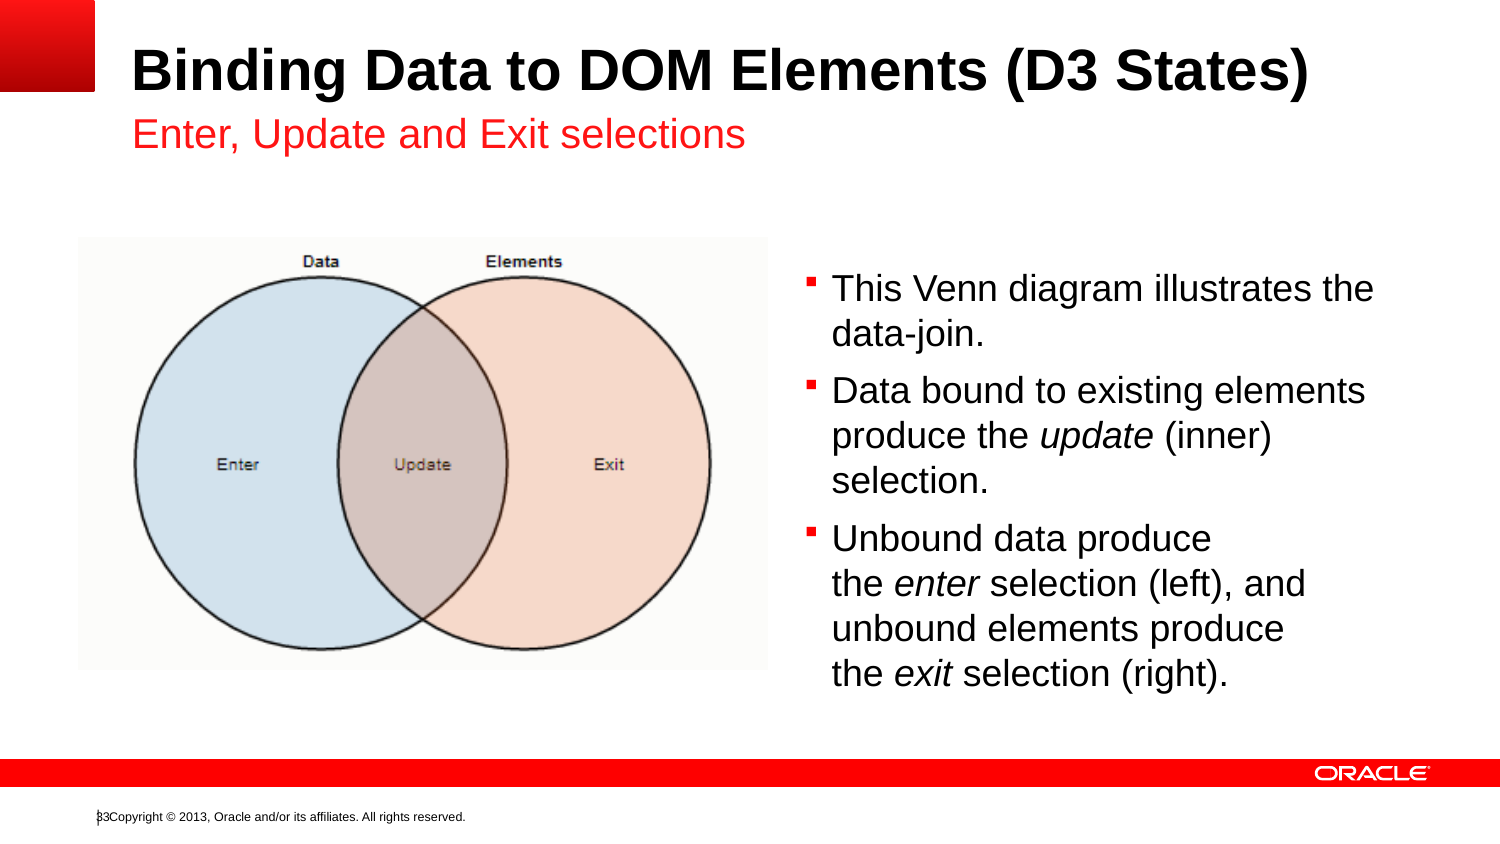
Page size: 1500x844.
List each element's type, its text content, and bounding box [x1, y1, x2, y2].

title Binding Data to DOM Elements (D3 States) [131, 40, 1482, 106]
list This Venn diagram illustrates the data-join. Data bound to existing elements produce the update (inner) selection. Unbound data produce the enter selection (left), and unbound elements produce the exit selection (right). [794, 263, 1414, 711]
picture [0, 759, 1500, 787]
list Enter, Update and Exit selections [131, 106, 1482, 157]
picture [78, 237, 768, 670]
